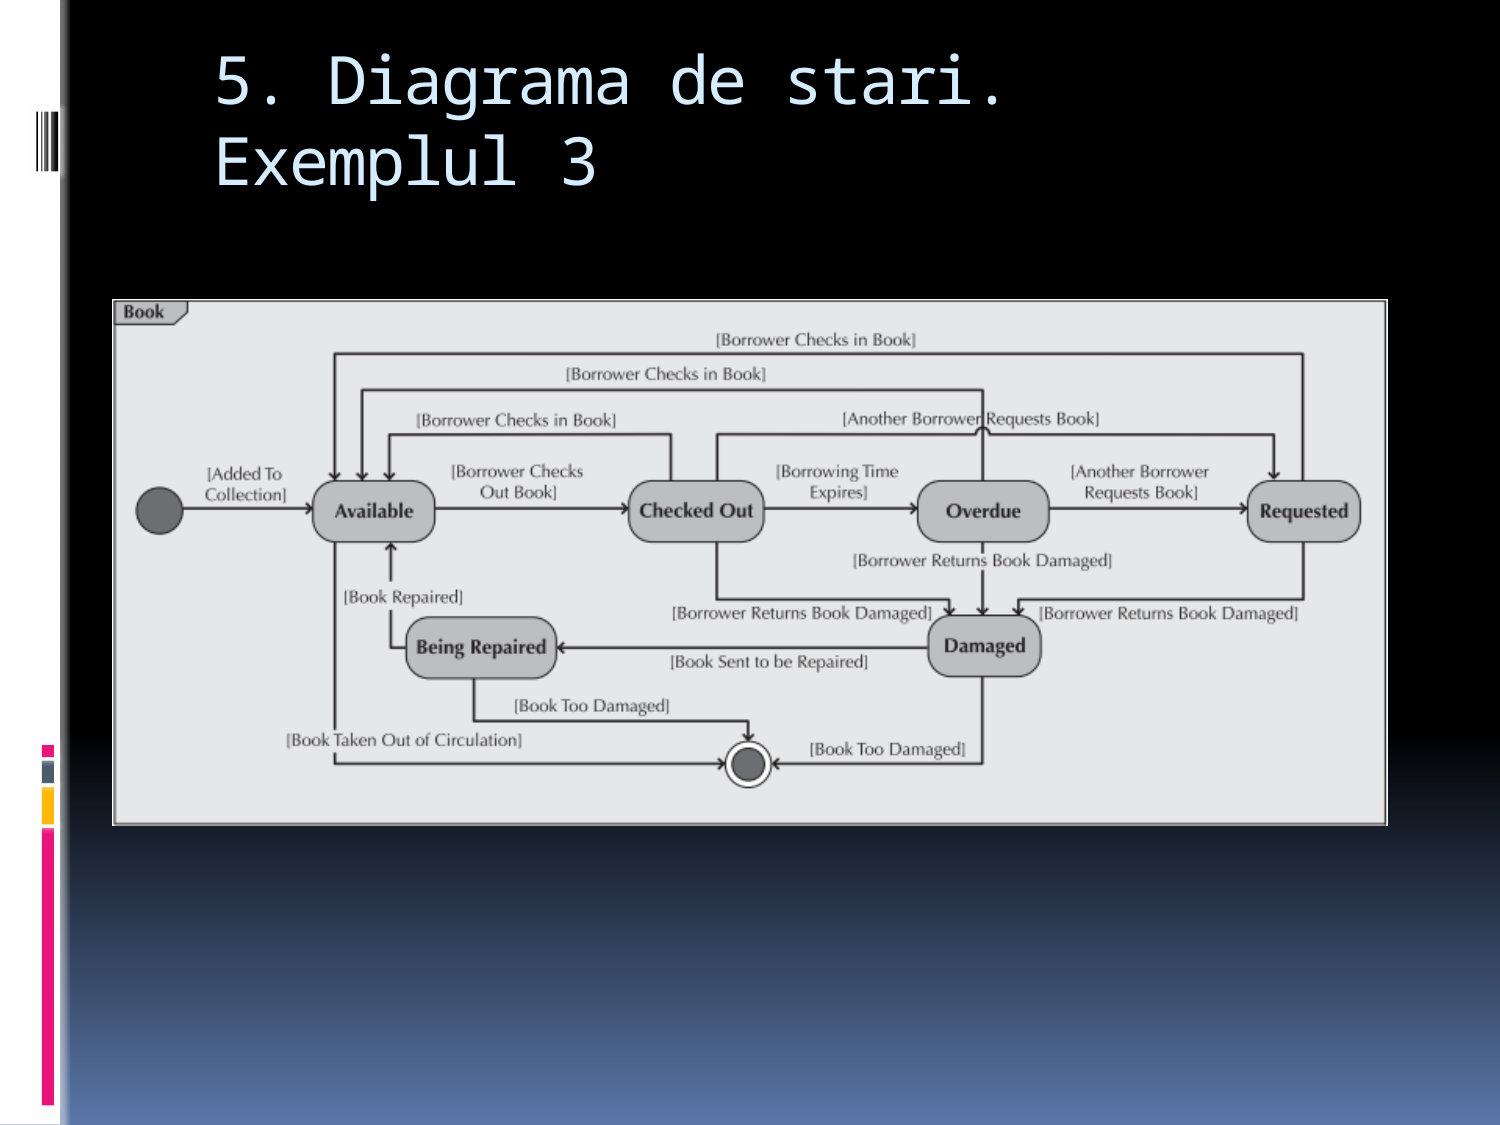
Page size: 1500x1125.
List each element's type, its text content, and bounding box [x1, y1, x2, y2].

picture [111, 298, 1388, 827]
title 5. Diagrama de stari. Exemplul 3 [199, 30, 1360, 144]
